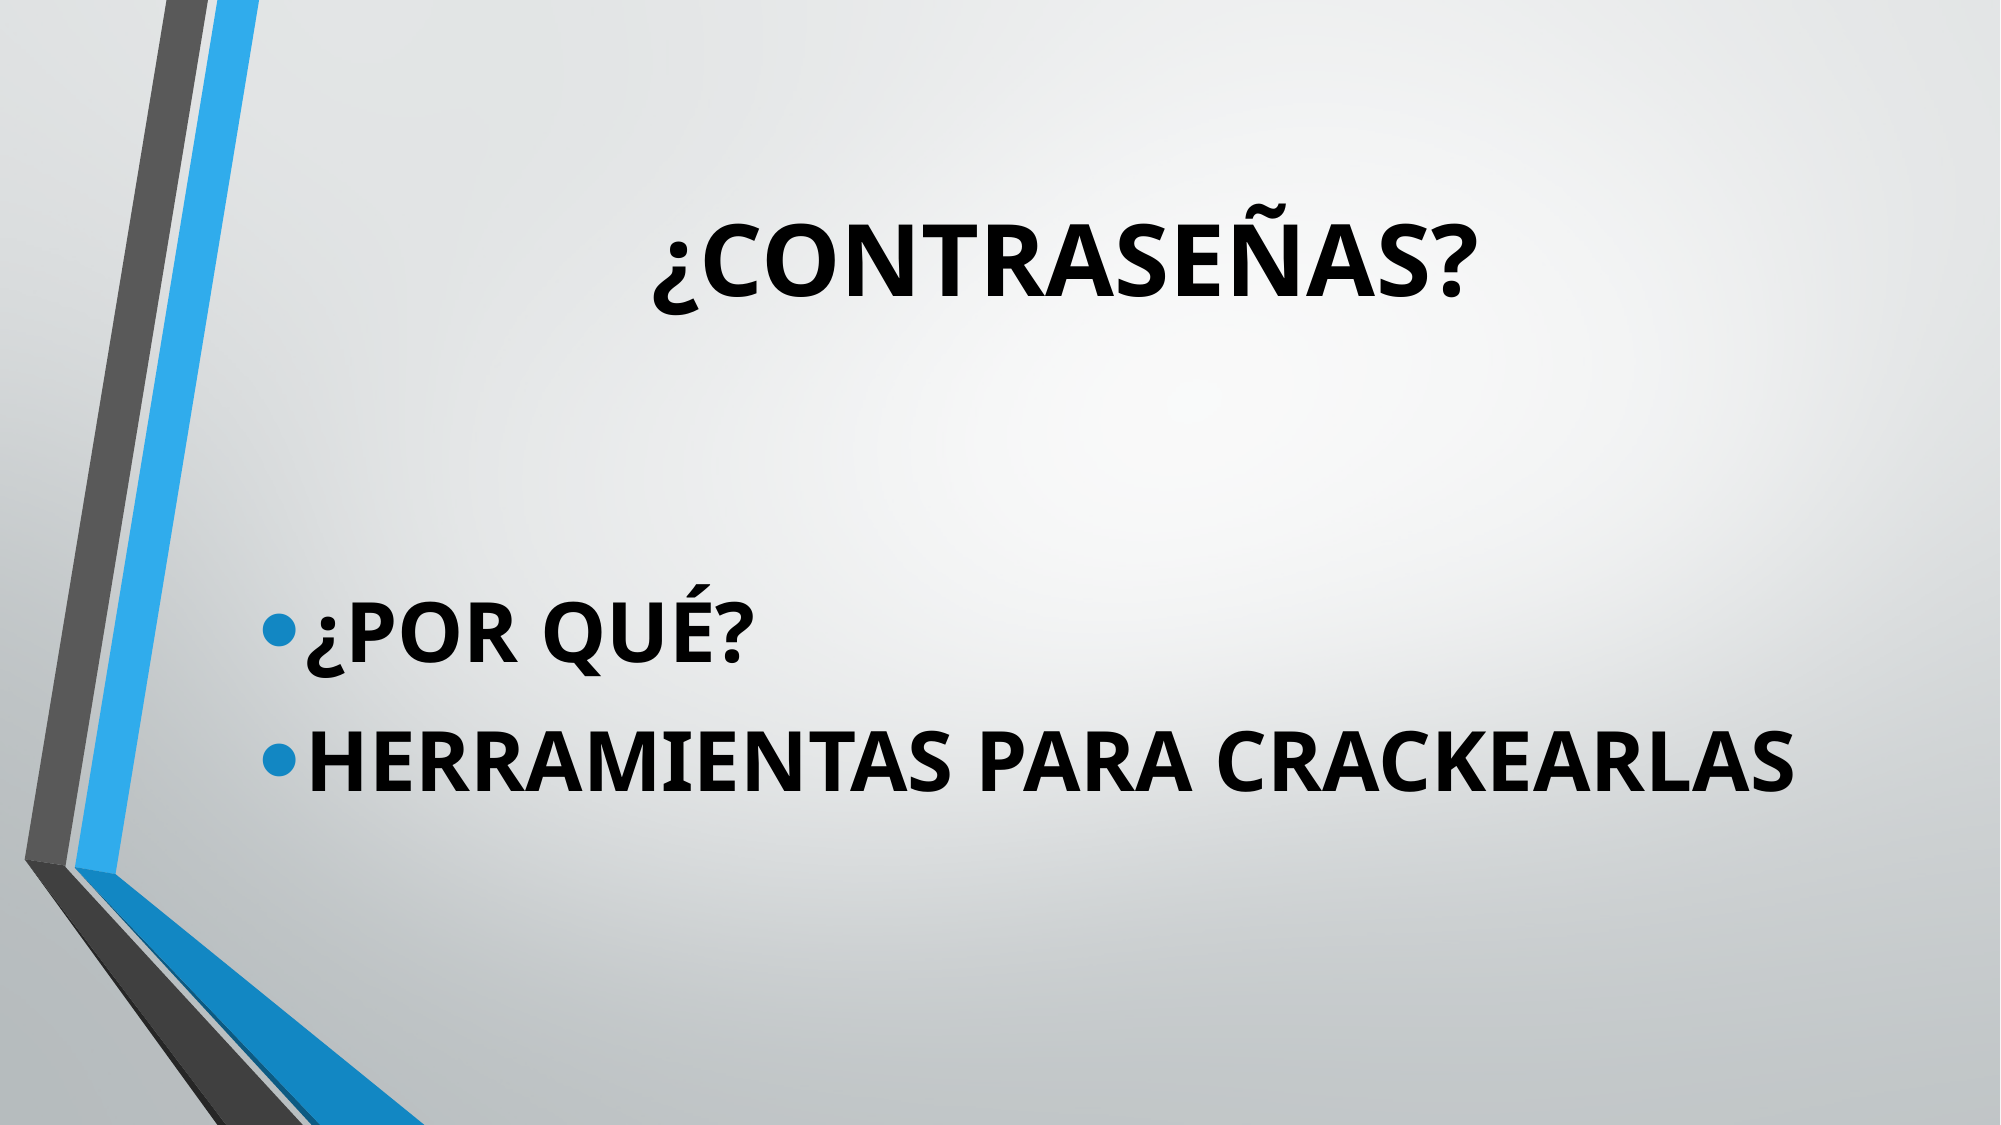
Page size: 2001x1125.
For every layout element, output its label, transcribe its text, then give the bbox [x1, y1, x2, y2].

title ¿CONTRASEÑAS? [243, 112, 1887, 400]
list ¿POR QUÉ? HERRAMIENTAS PARA CRACKEARLAS [243, 437, 1887, 950]
